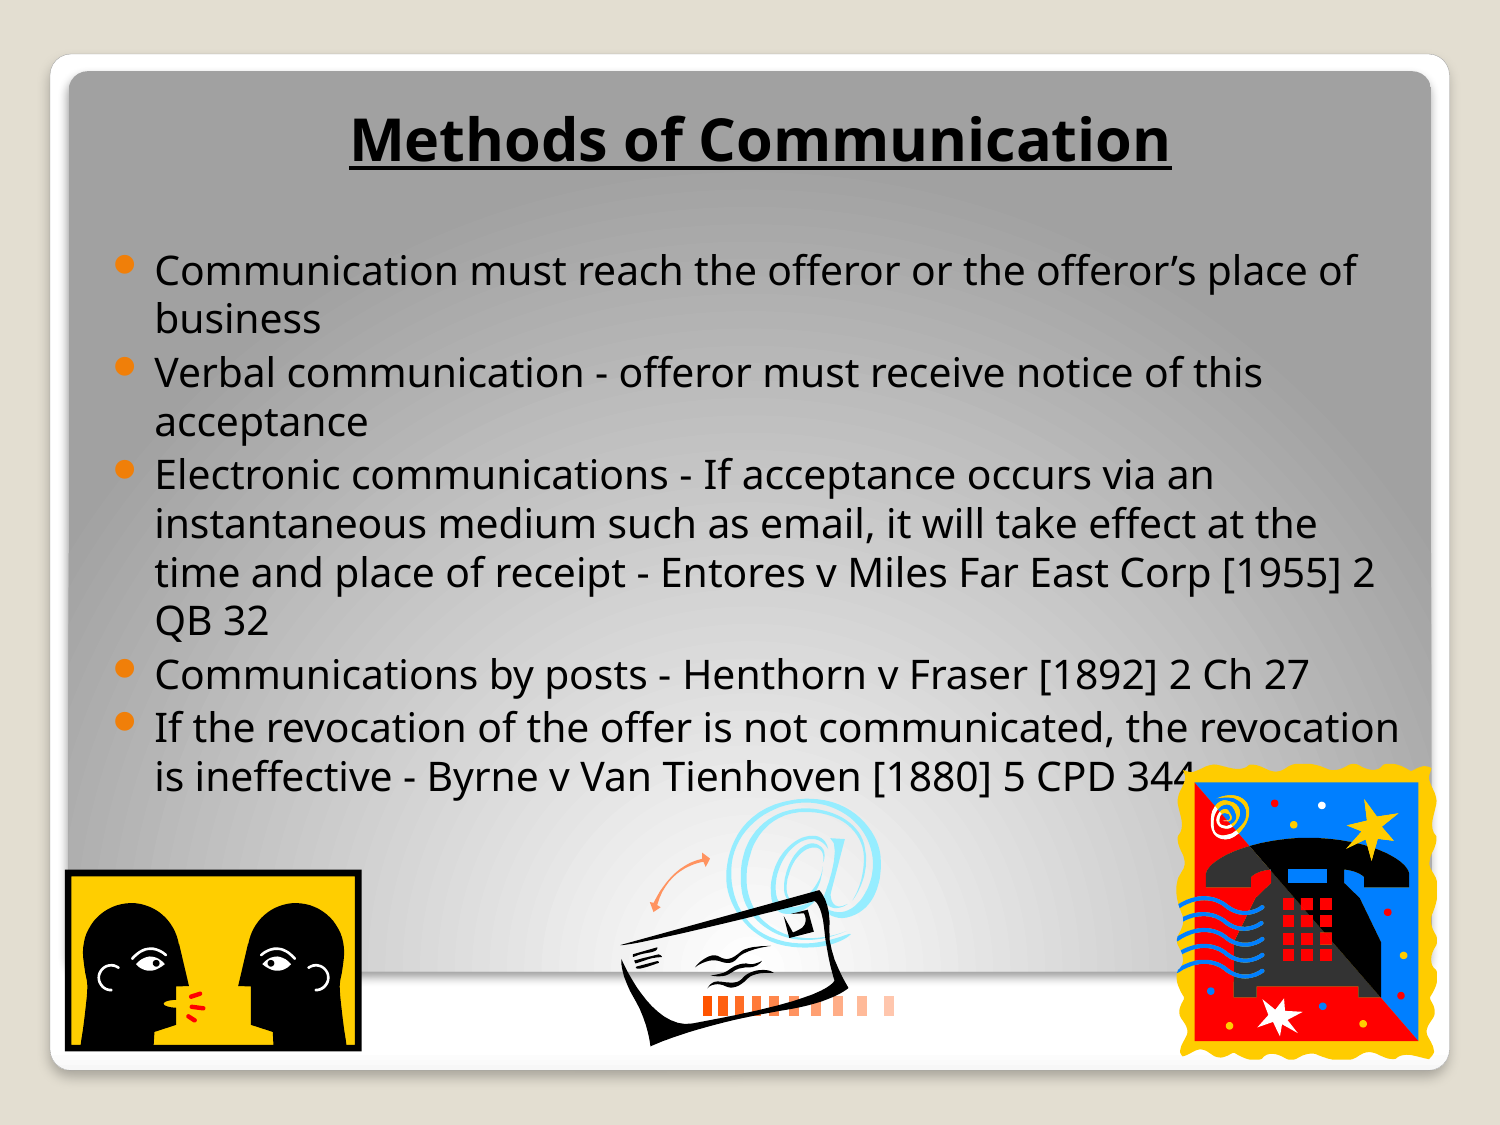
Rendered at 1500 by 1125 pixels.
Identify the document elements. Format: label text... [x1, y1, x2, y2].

picture [619, 798, 895, 1047]
picture [1174, 762, 1438, 1061]
picture [64, 869, 362, 1052]
list Methods of Communication Communication must reach the offeror or the offeror’s place of business Verbal communication - offeror must receive notice of this acceptance Electronic communications - If acceptance occurs via an instantaneous medium such as email, it will take effect at the time and place of receipt - Entores v Miles Far East Corp [1955] 2 QB 32 Communications by posts - Henthorn v Fraser [1892] 2 Ch 27 If the revocation of the offer is not communicated, the revocation is ineffective - Byrne v Van Tienhoven [1880] 5 CPD 344 [82, 86, 1424, 858]
